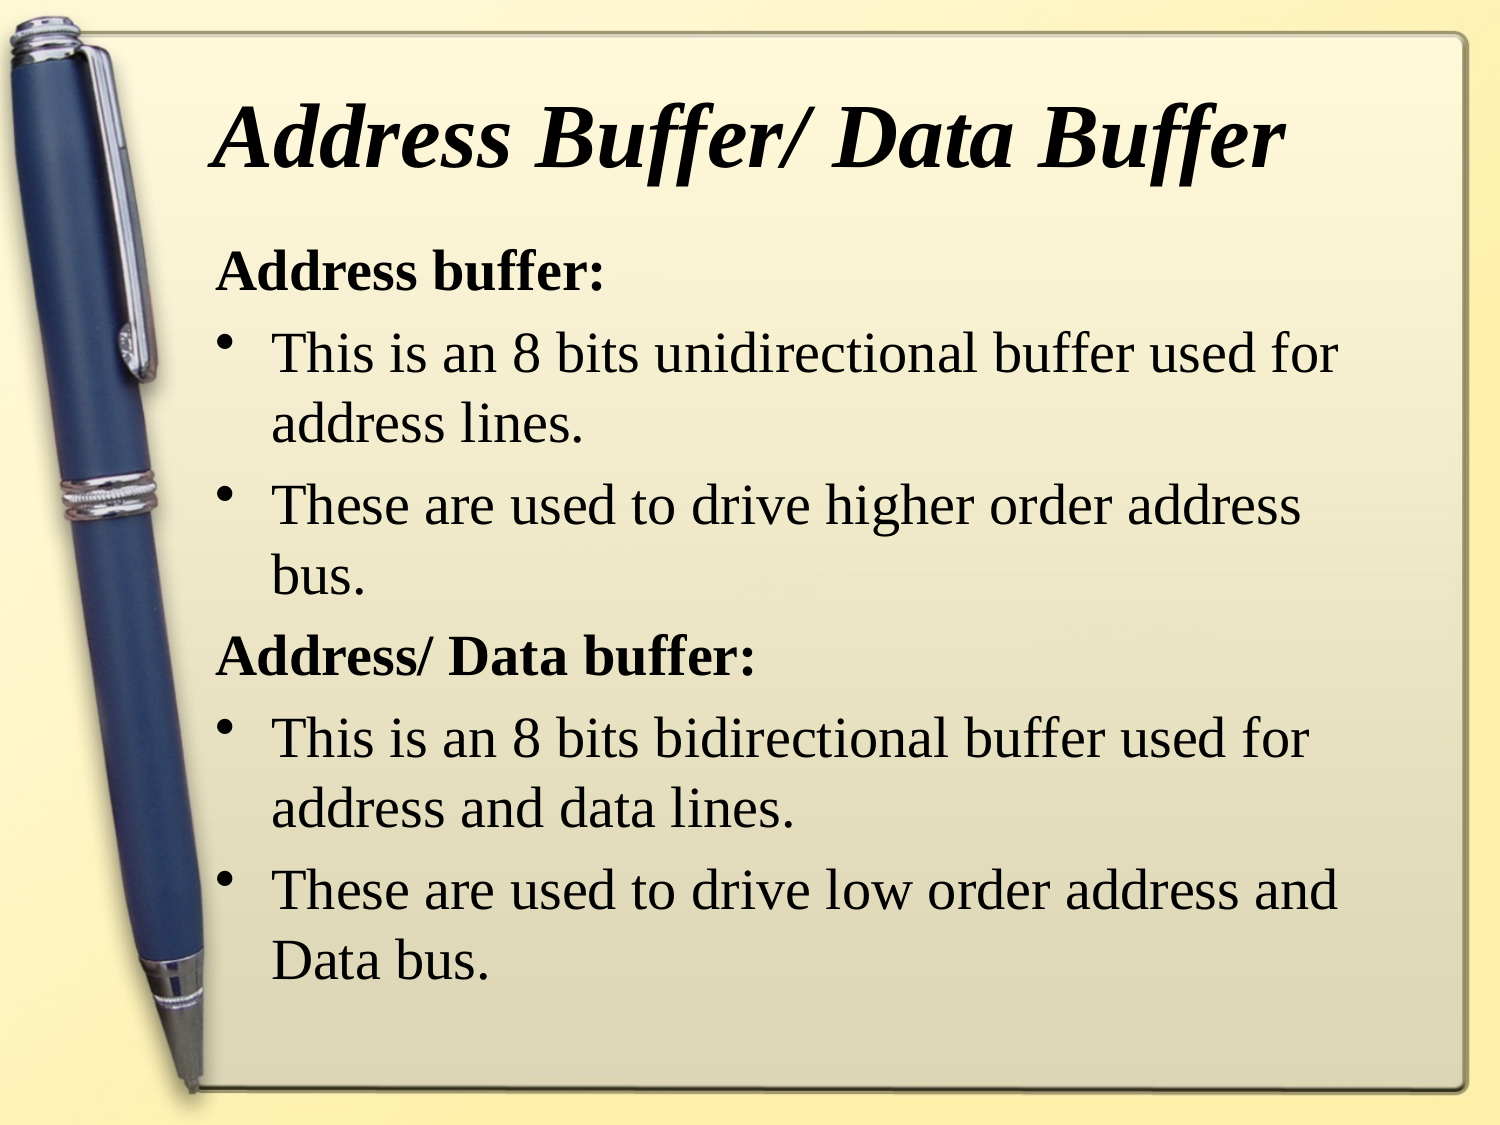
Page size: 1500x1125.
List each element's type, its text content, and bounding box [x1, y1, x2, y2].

title Address Buffer/ Data Buffer [112, 37, 1388, 226]
list Address buffer: This is an 8 bits unidirectional buffer used for address lines. These are used to drive higher order address bus. Address/ Data buffer: This is an 8 bits bidirectional buffer used for address and data lines. These are used to drive low order address and Data bus. [199, 224, 1401, 901]
picture [0, 0, 1500, 1125]
